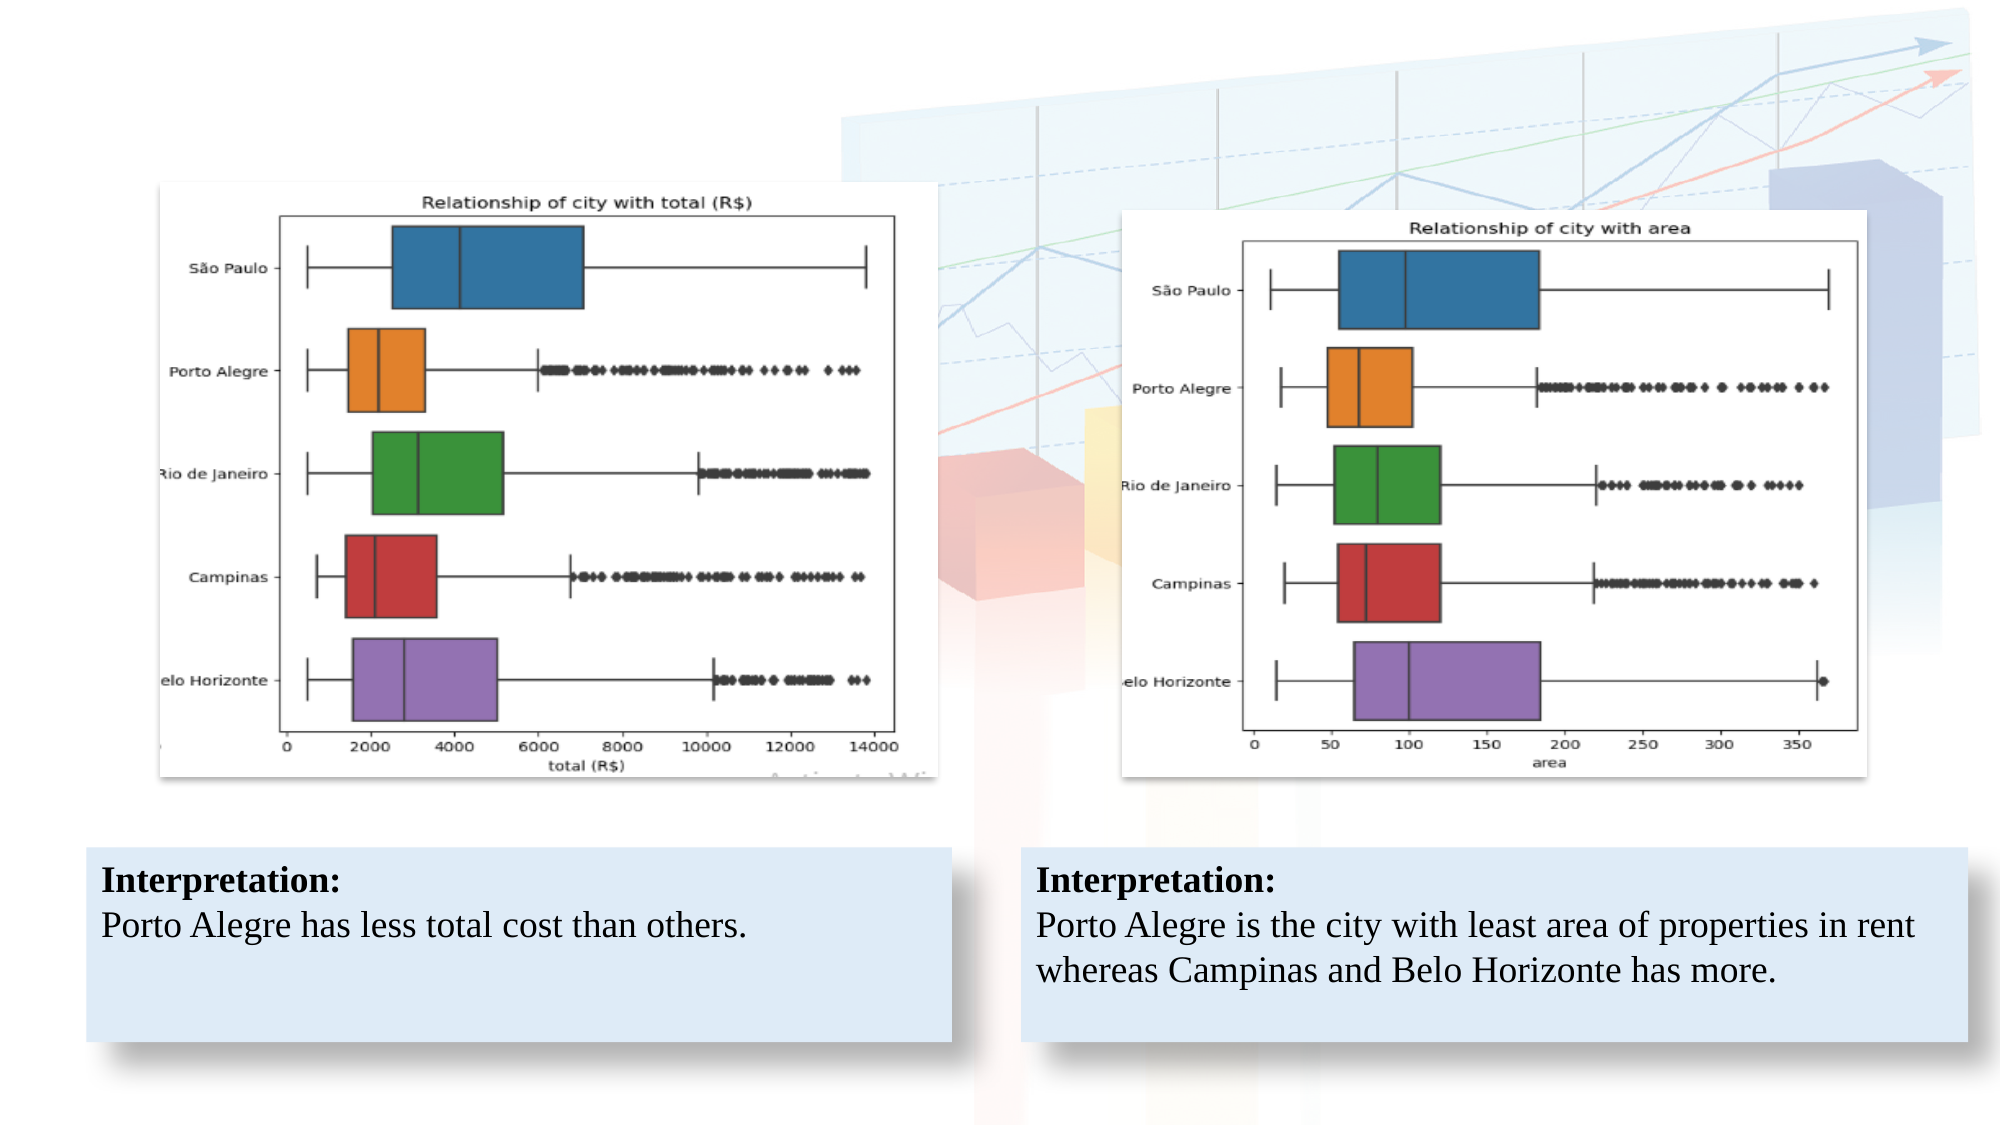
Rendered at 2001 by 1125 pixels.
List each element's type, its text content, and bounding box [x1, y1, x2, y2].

text_box Interpretation: Porto Alegre has less total cost than others. [86, 847, 952, 1043]
picture [1122, 210, 1867, 777]
picture [160, 182, 938, 777]
text_box Interpretation: Porto Alegre is the city with least area of properties in rent whereas Campinas and Belo Horizonte has more. [1021, 847, 1969, 1043]
